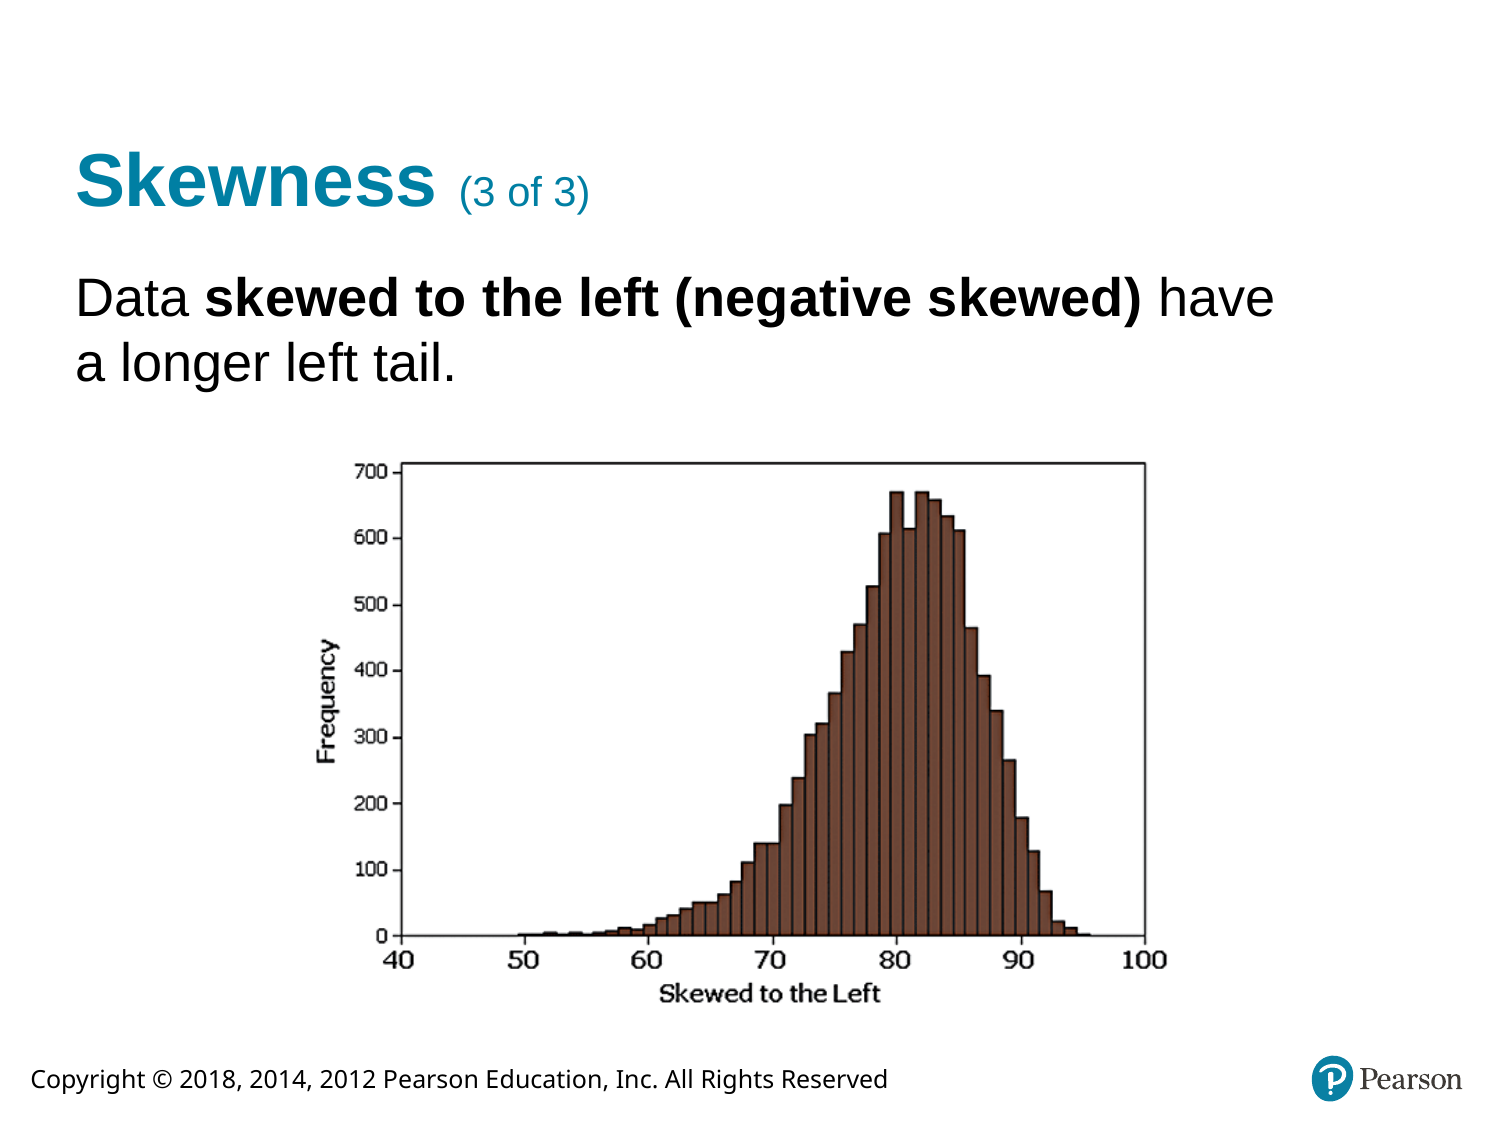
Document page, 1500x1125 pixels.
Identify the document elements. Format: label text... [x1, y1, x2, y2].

picture [307, 437, 1176, 1018]
list Data skewed to the left (negative skewed) have a longer left tail. [75, 262, 1313, 400]
title Skewness (3 of 3) [75, 41, 1400, 222]
